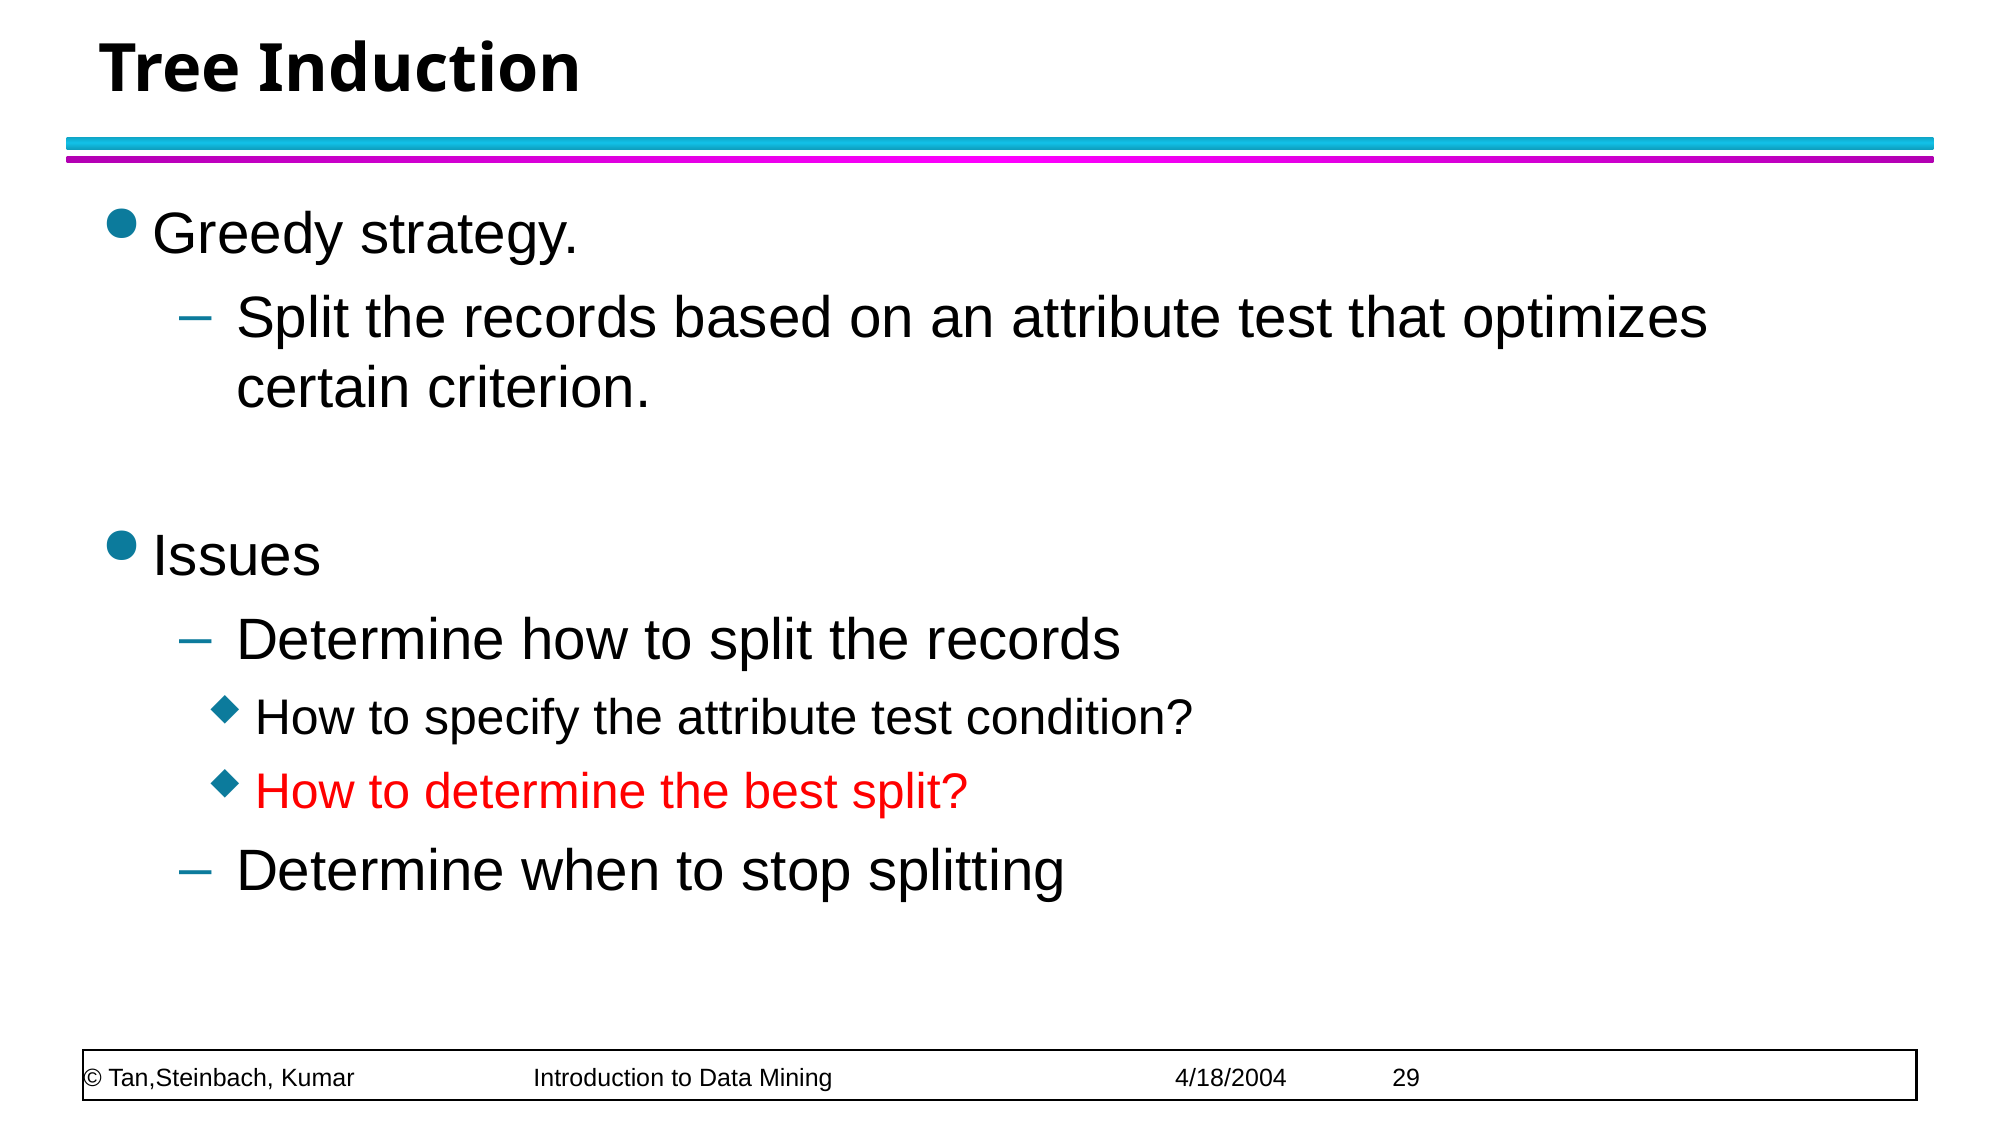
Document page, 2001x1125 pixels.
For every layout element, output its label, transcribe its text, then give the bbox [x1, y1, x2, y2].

title Tree Induction [83, 24, 1895, 113]
list Greedy strategy. Split the records based on an attribute test that optimizes certain criterion. Issues Determine how to split the records How to specify the attribute test condition? How to determine the best split? Determine when to stop splitting [89, 187, 1910, 1038]
